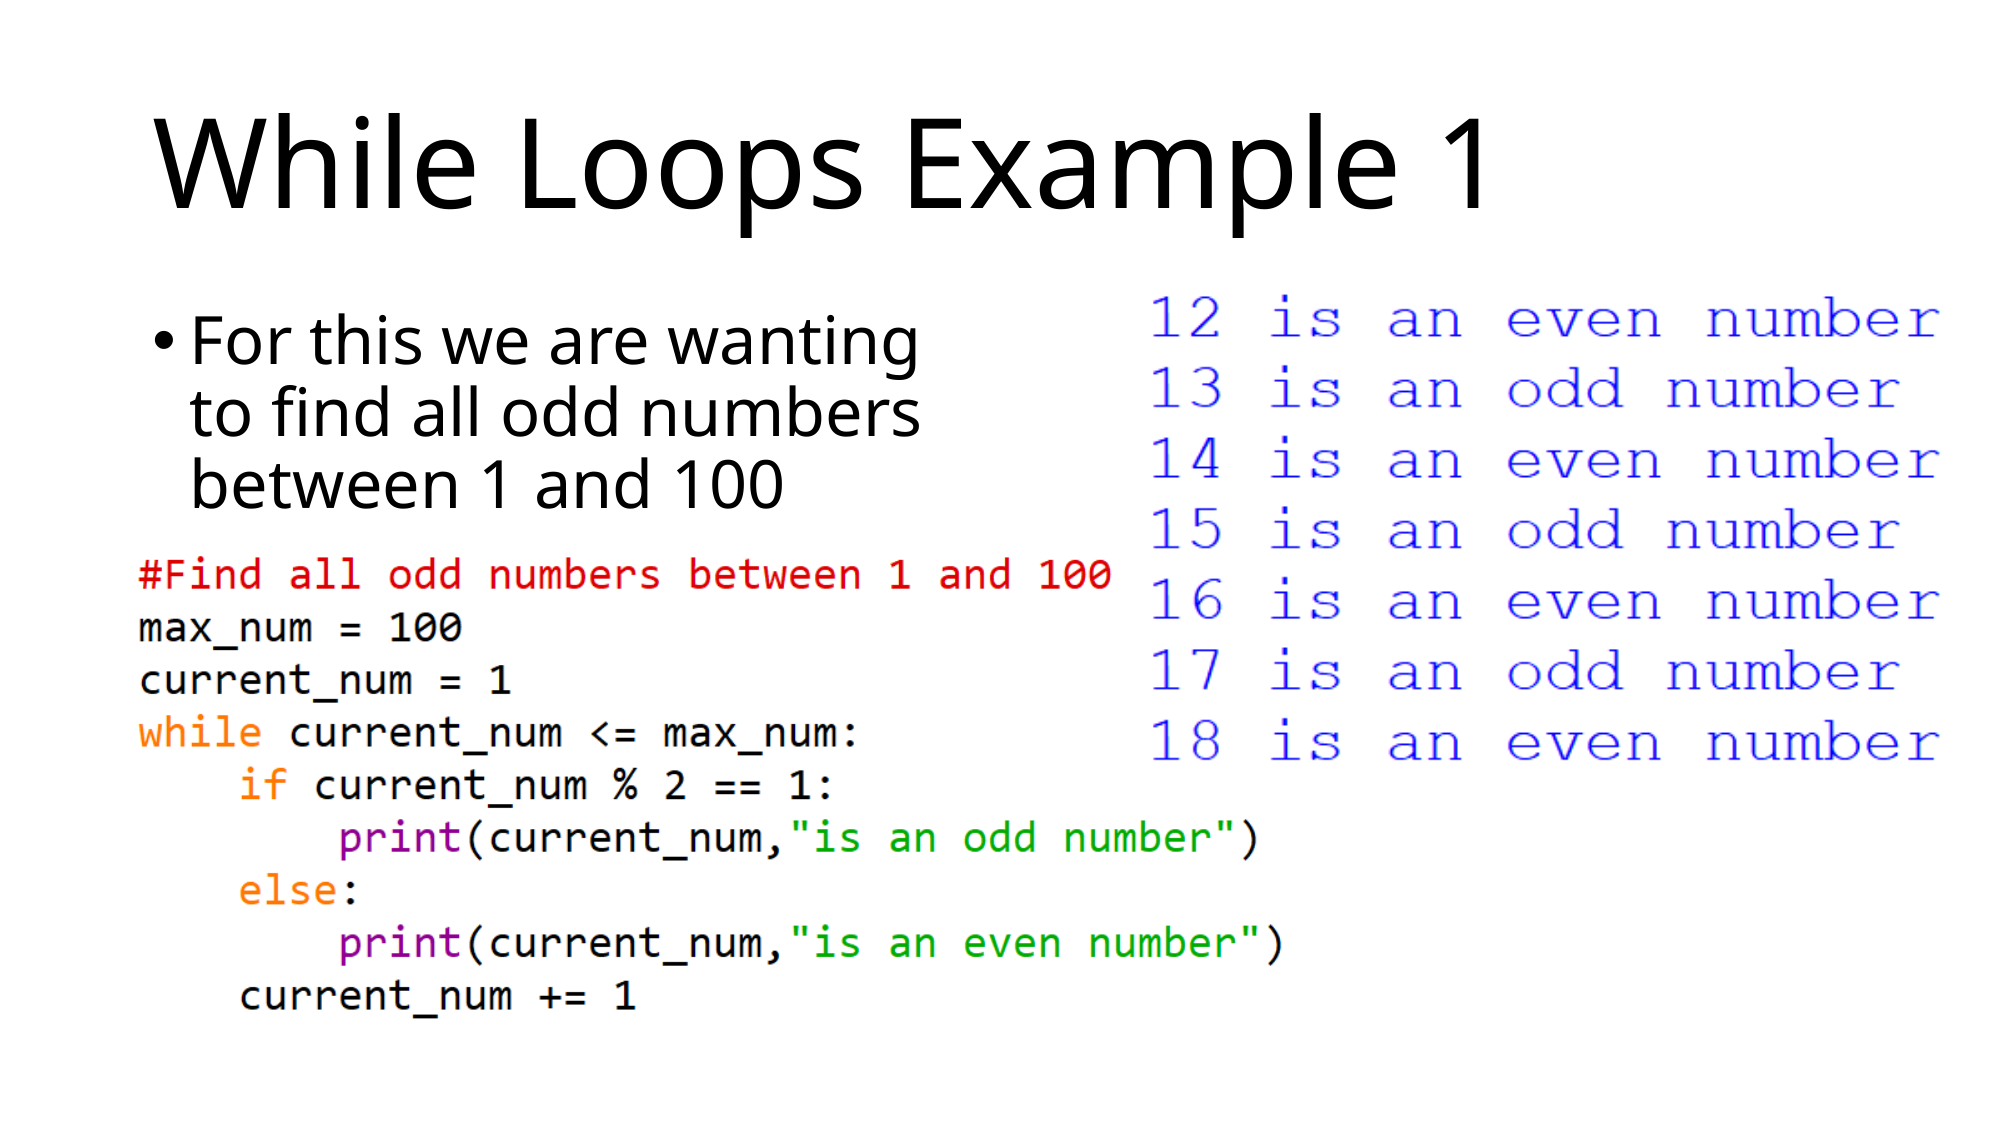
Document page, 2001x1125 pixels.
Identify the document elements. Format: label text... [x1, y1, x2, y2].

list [136, 545, 1285, 1031]
picture [1132, 276, 1954, 762]
list For this we are wanting to find all odd numbers between 1 and 100 [137, 299, 988, 545]
title While Loops Example 1 [137, 59, 1863, 278]
